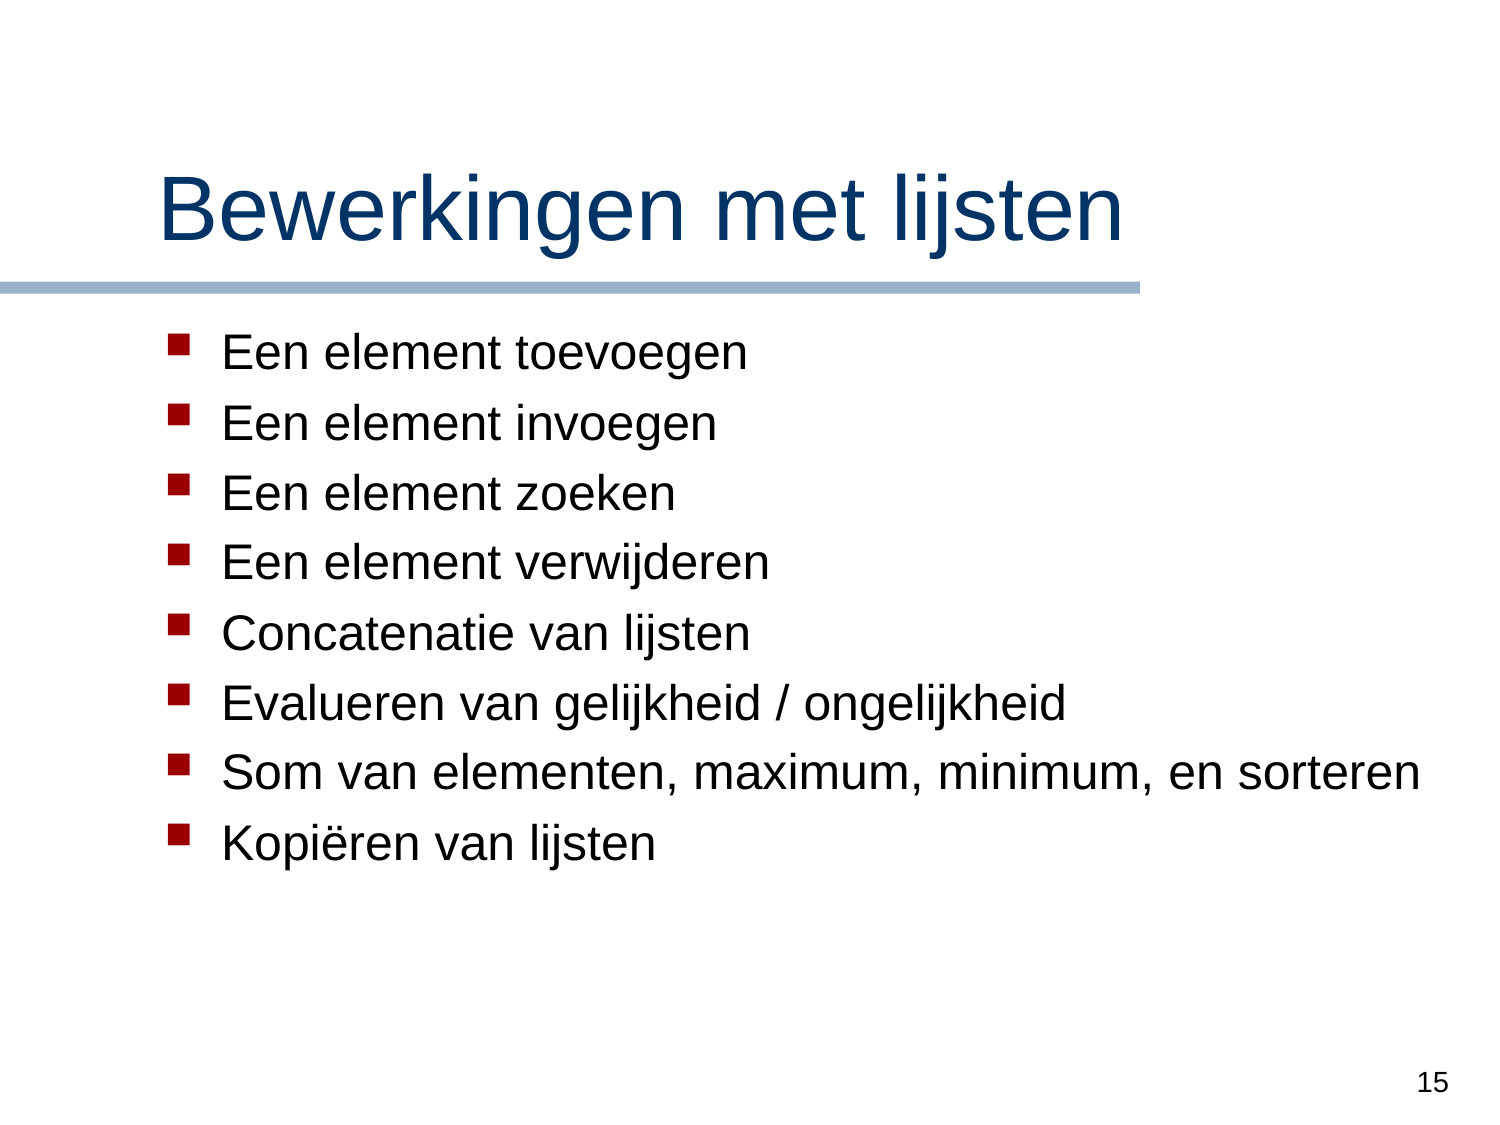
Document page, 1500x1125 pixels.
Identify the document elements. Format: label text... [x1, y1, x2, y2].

list Een element toevoegen Een element invoegen Een element zoeken Een element verwijderen Concatenatie van lijsten Evalueren van gelijkheid / ongelijkheid Som van elementen, maximum, minimum, en sorteren Kopiëren van lijsten [149, 312, 1481, 1000]
title Bewerkingen met lijsten [142, 87, 1482, 267]
slide_number 15 [1151, 1031, 1465, 1107]
